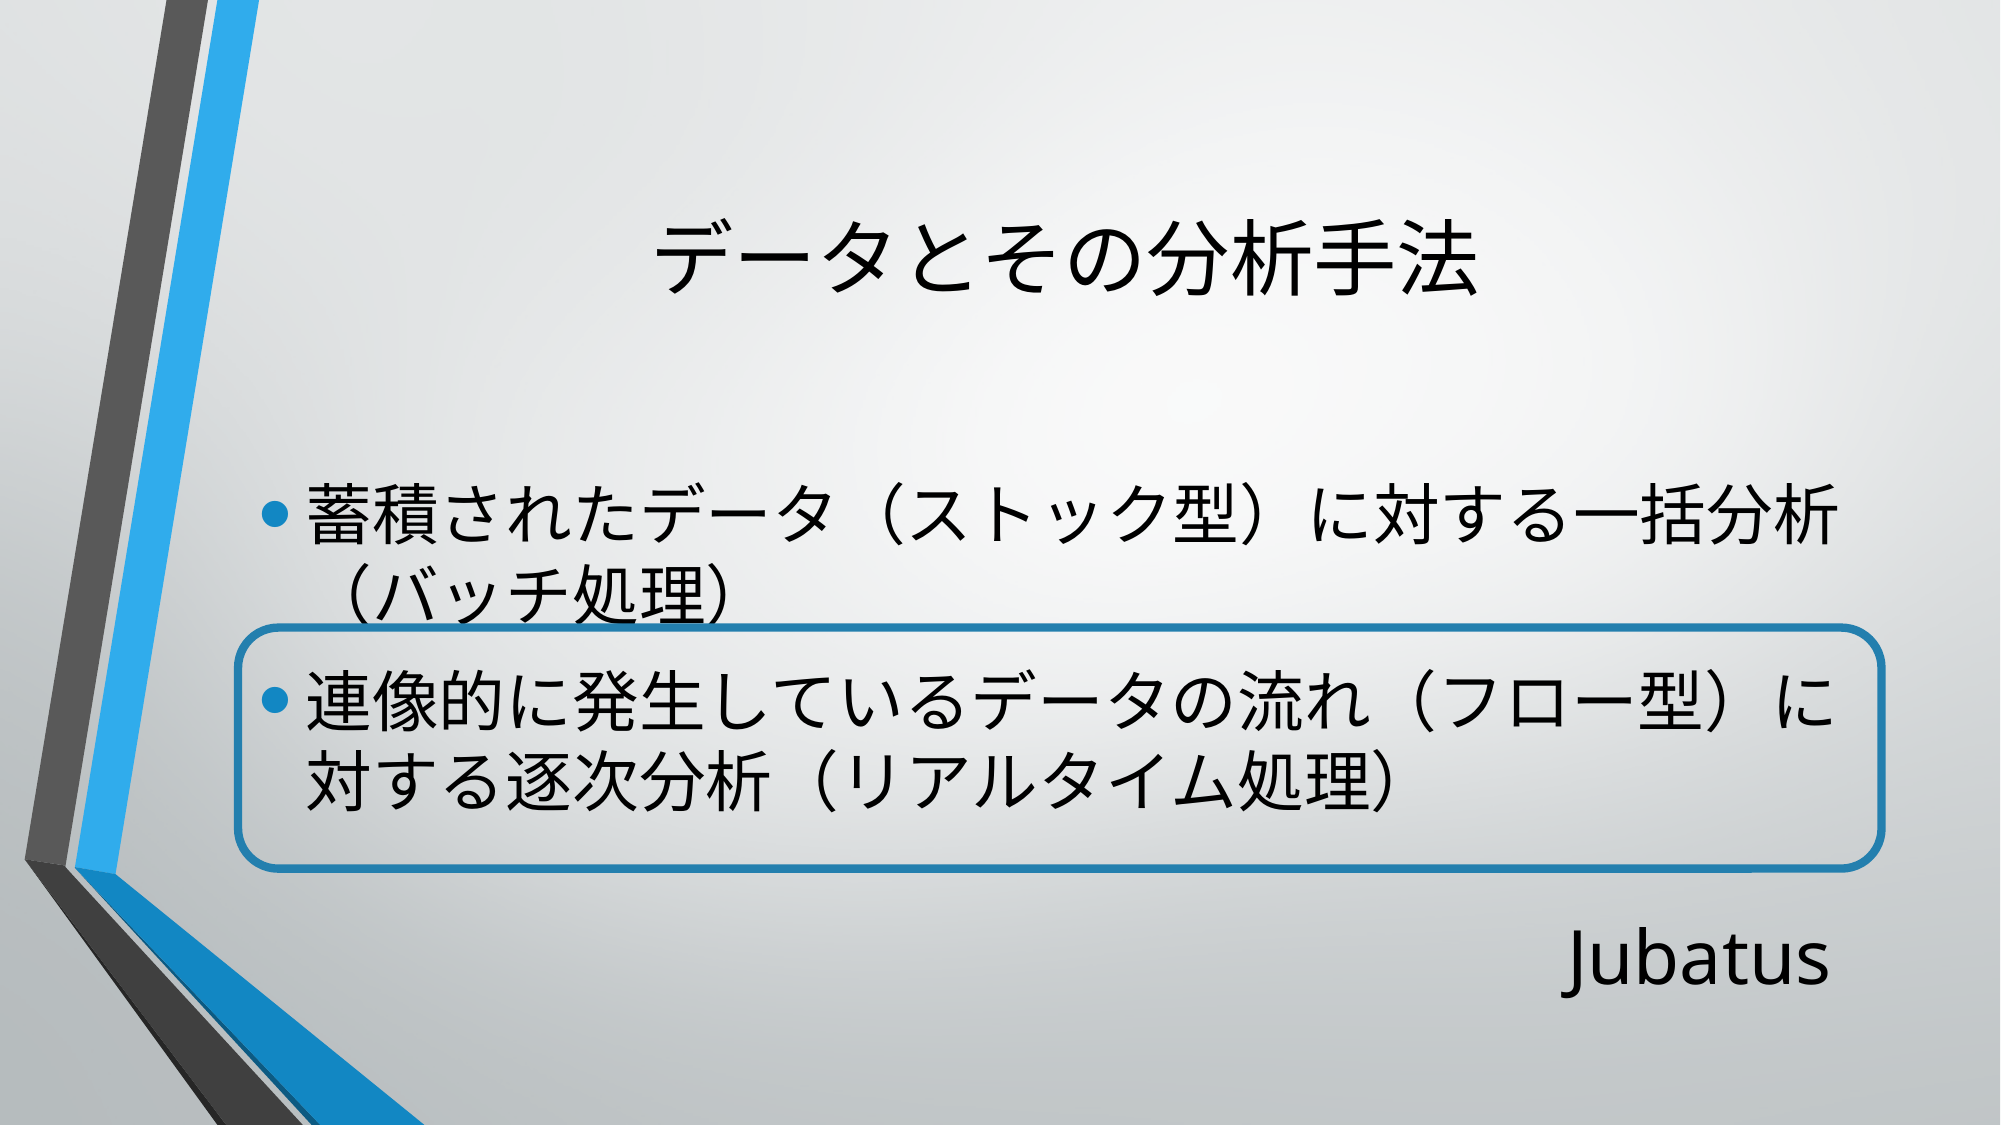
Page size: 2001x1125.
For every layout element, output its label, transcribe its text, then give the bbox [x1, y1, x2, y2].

title データとその分析手法 [243, 112, 1887, 390]
list 蓄積されたデータ（ストック型）に対する一括分析（バッチ処理） 連像的に発生しているデータの流れ（フロー型）に対する逐次分析（リアルタイム処理） [243, 390, 1887, 903]
text_box Jubatus [1552, 902, 1847, 1008]
text_box [236, 626, 1883, 870]
